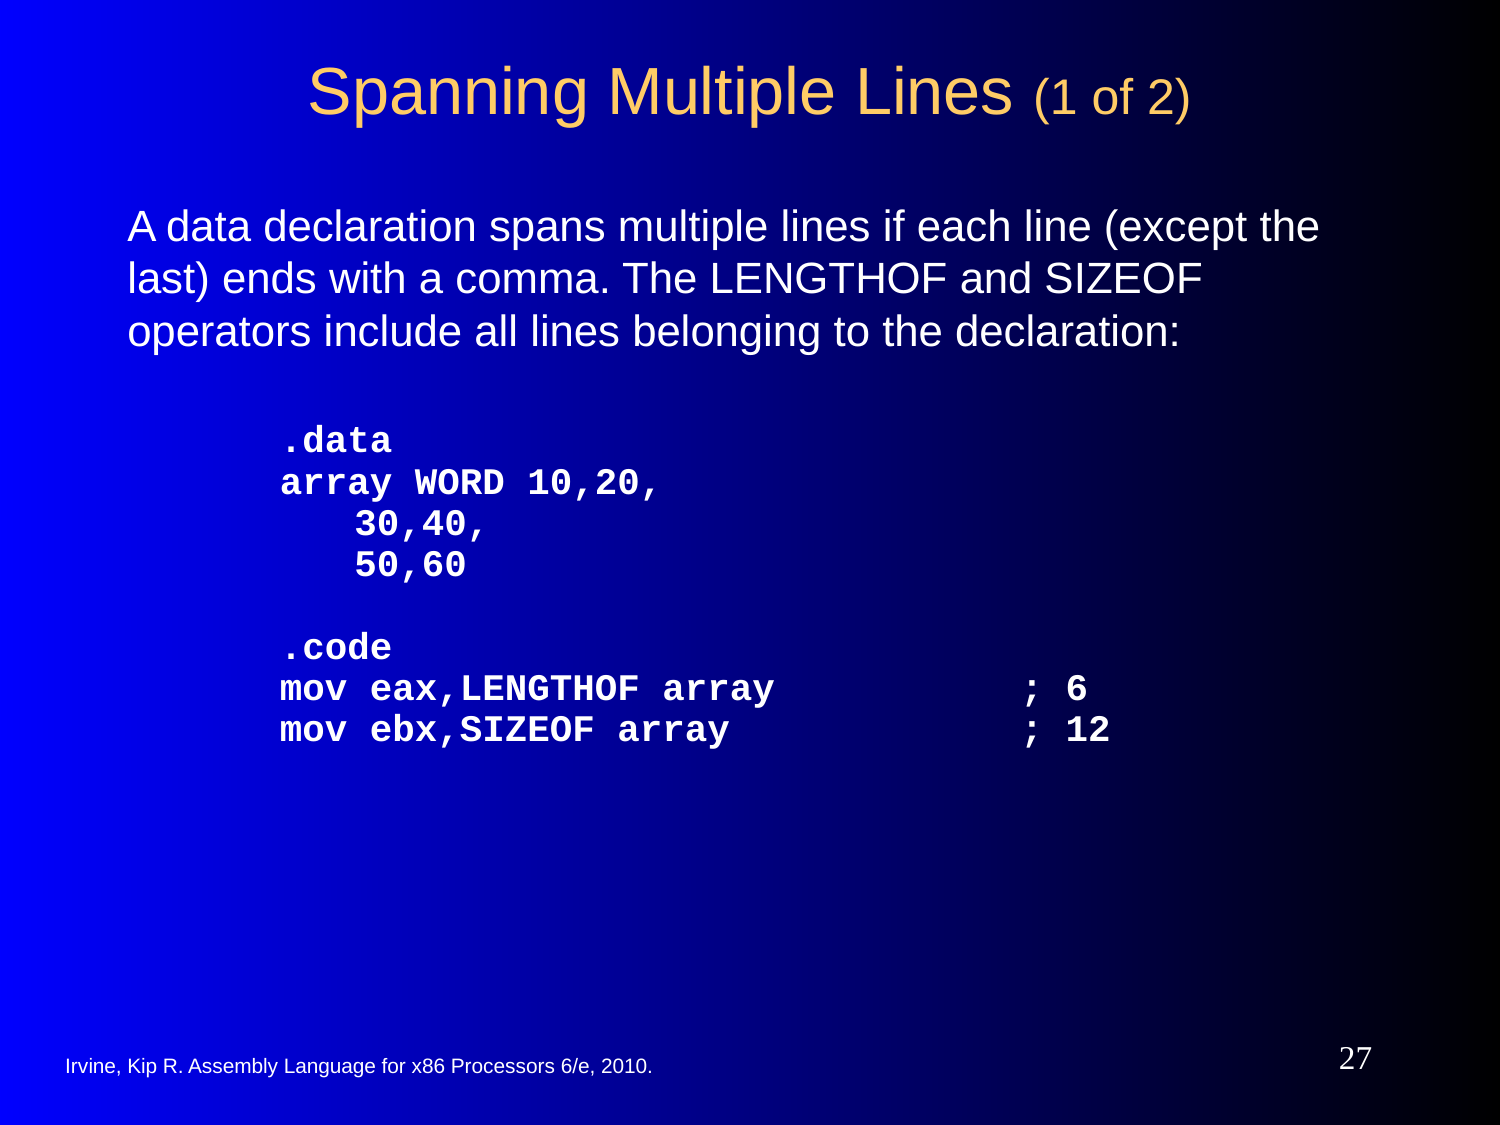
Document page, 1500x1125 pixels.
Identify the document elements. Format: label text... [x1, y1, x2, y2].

text_box A data declaration spans multiple lines if each line (except the last) ends with a comma. The LENGTHOF and SIZEOF operators include all lines belonging to the declaration: [112, 174, 1375, 378]
footer Irvine, Kip R. Assembly Language for x86 Processors 6/e, 2010. [50, 1040, 838, 1091]
title Spanning Multiple Lines (1 of 2) [112, 37, 1388, 138]
text_box .data array WORD 10,20, 30,40, 50,60 .code mov eax,LENGTHOF array ; 6 mov ebx,SIZEOF array ; 12 [249, 412, 1175, 813]
slide_number 27 [1224, 1025, 1388, 1088]
